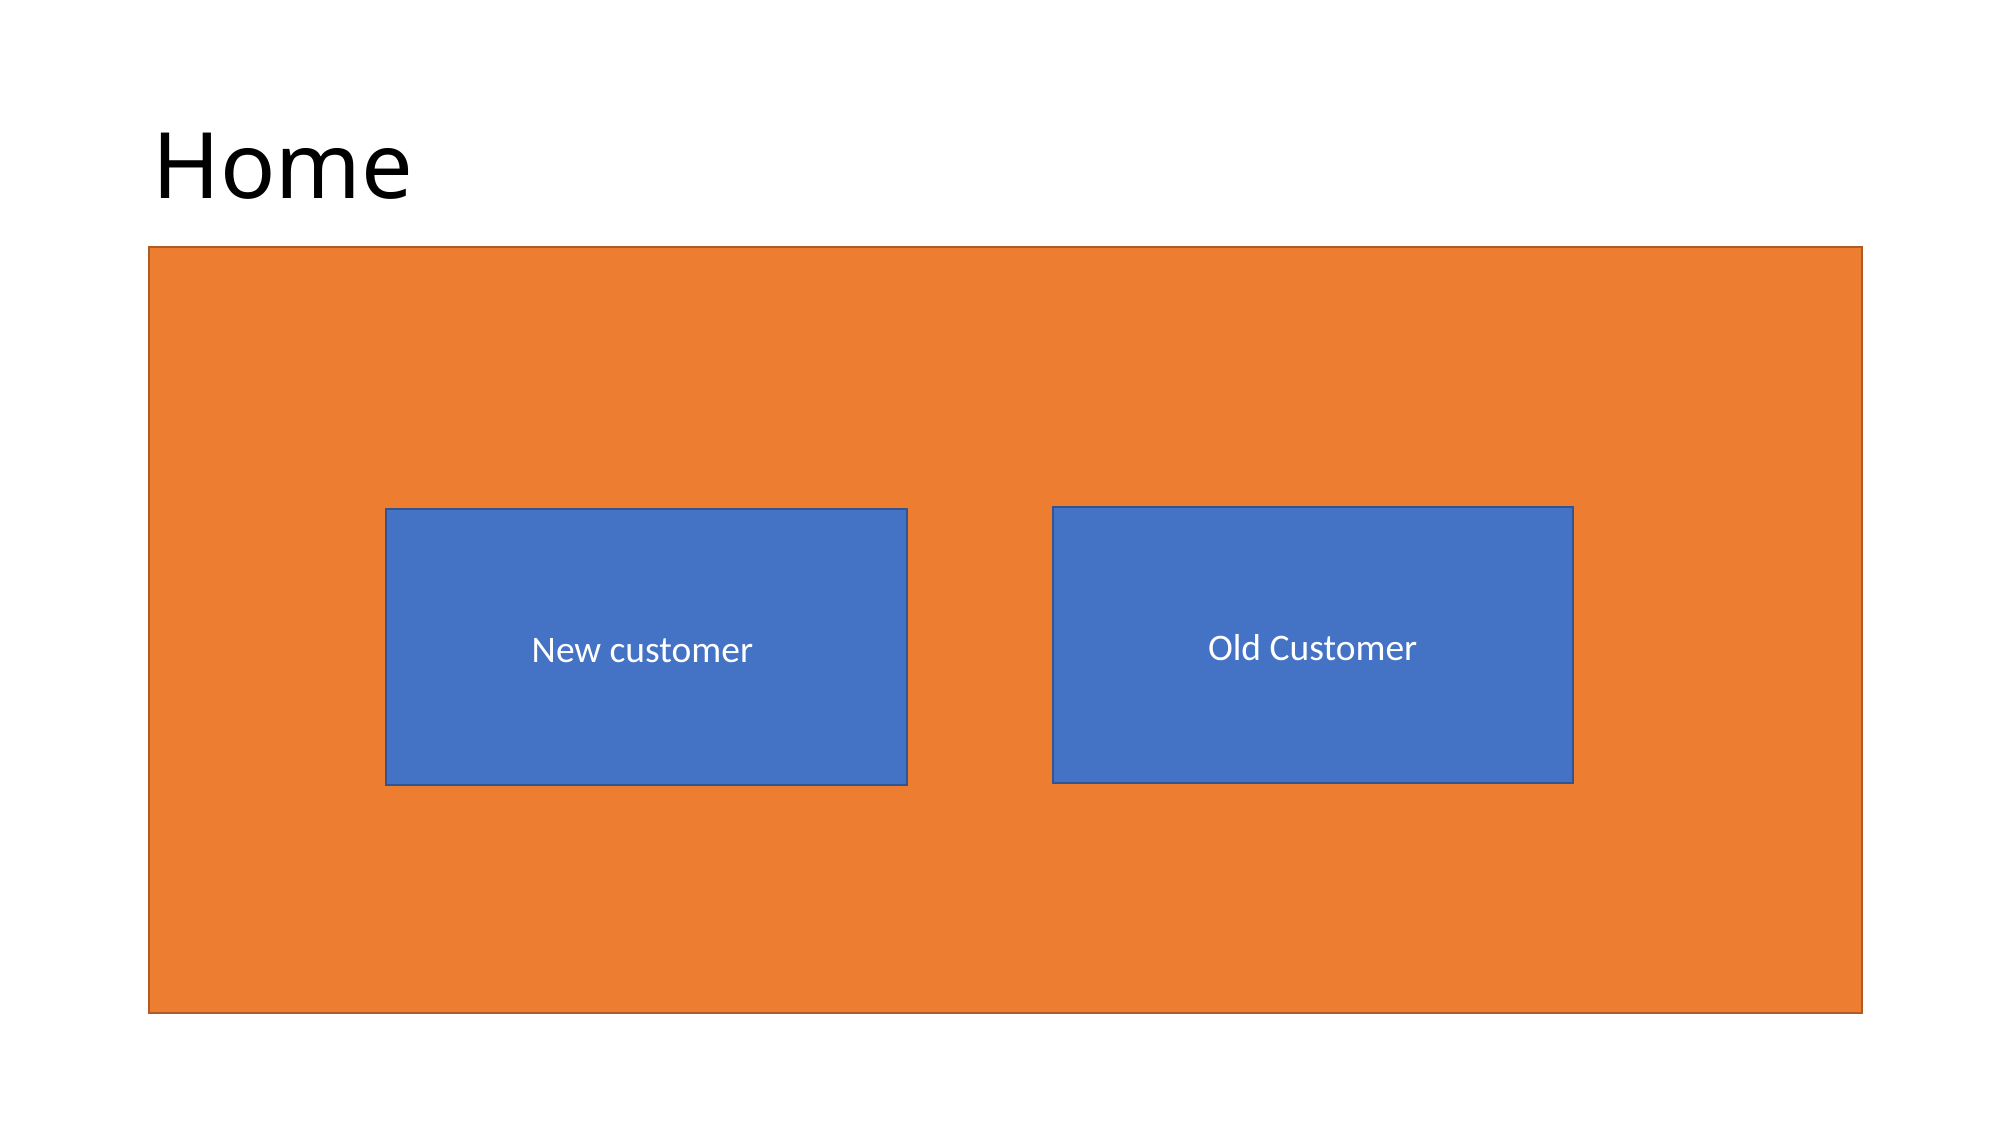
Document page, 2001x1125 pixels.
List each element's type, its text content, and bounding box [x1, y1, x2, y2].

title Home [137, 59, 1863, 278]
text_box Old Customer [1052, 506, 1574, 784]
text_box New customer [385, 508, 908, 786]
text_box [148, 246, 1863, 1014]
